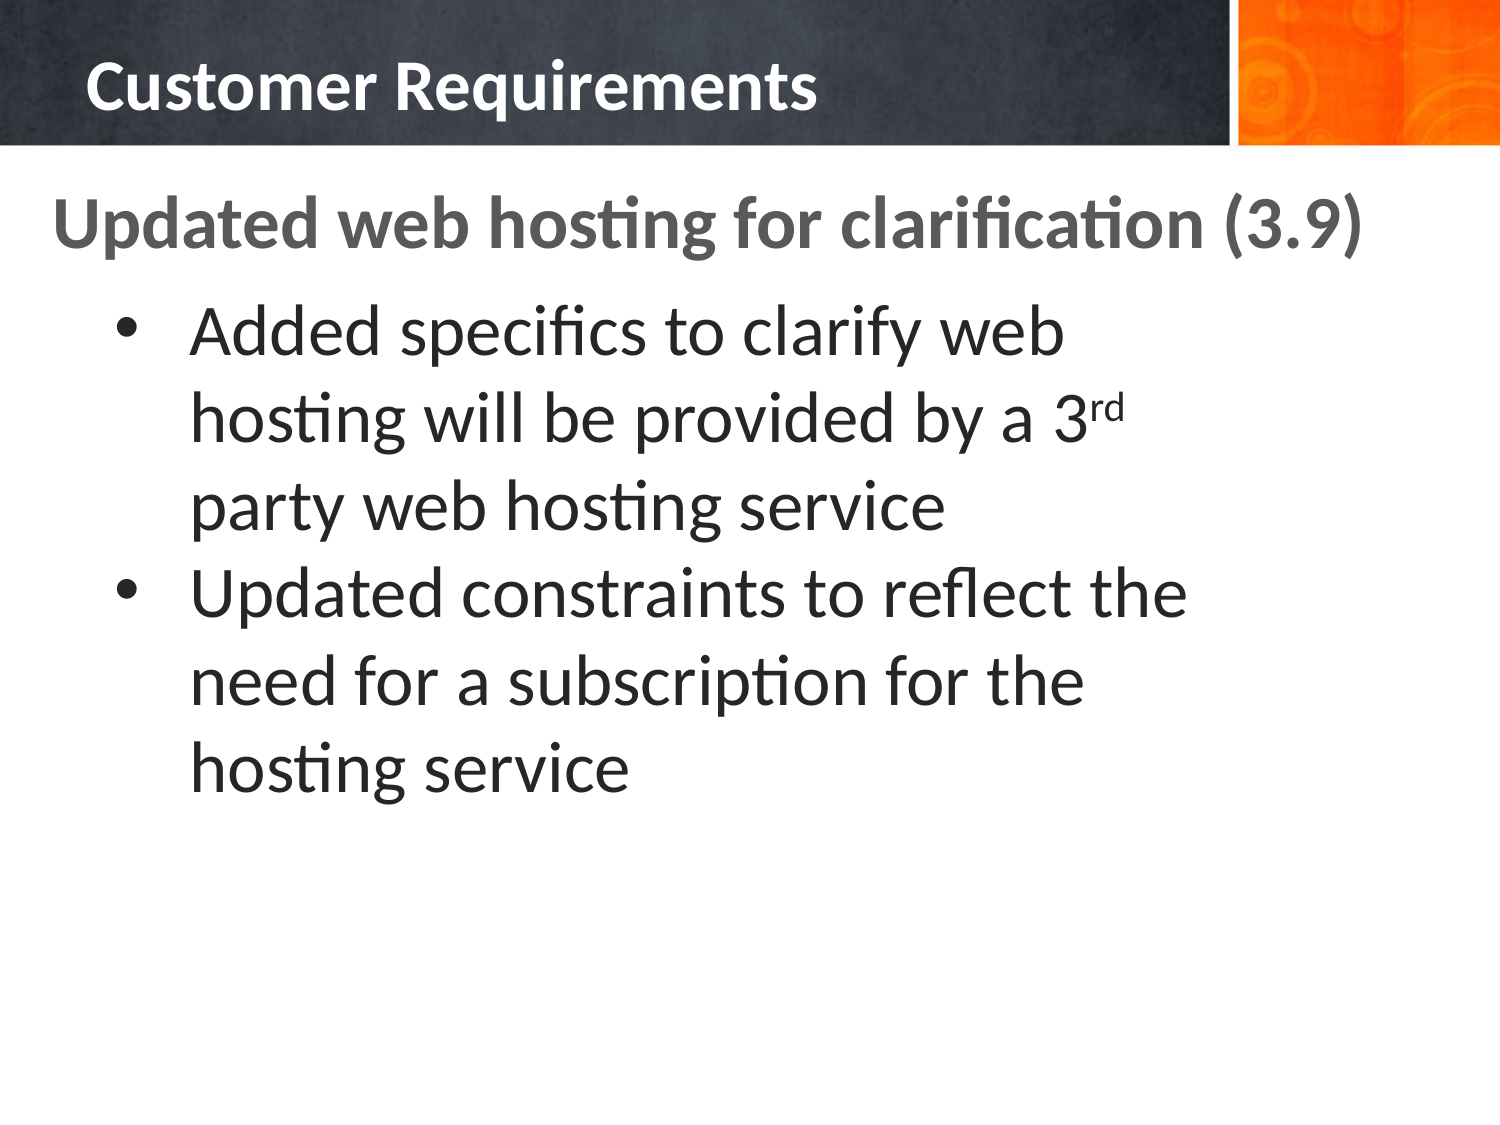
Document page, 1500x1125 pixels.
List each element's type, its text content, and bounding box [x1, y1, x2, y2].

picture [0, 0, 1500, 1125]
text_box Updated web hosting for clarification (3.9) [37, 149, 1500, 287]
text_box Added specifics to clarify web hosting will be provided by a 3rd party web hosting service Updated constraints to reflect the need for a subscription for the hosting service [99, 274, 1300, 903]
title Customer Requirements [71, 12, 1163, 133]
